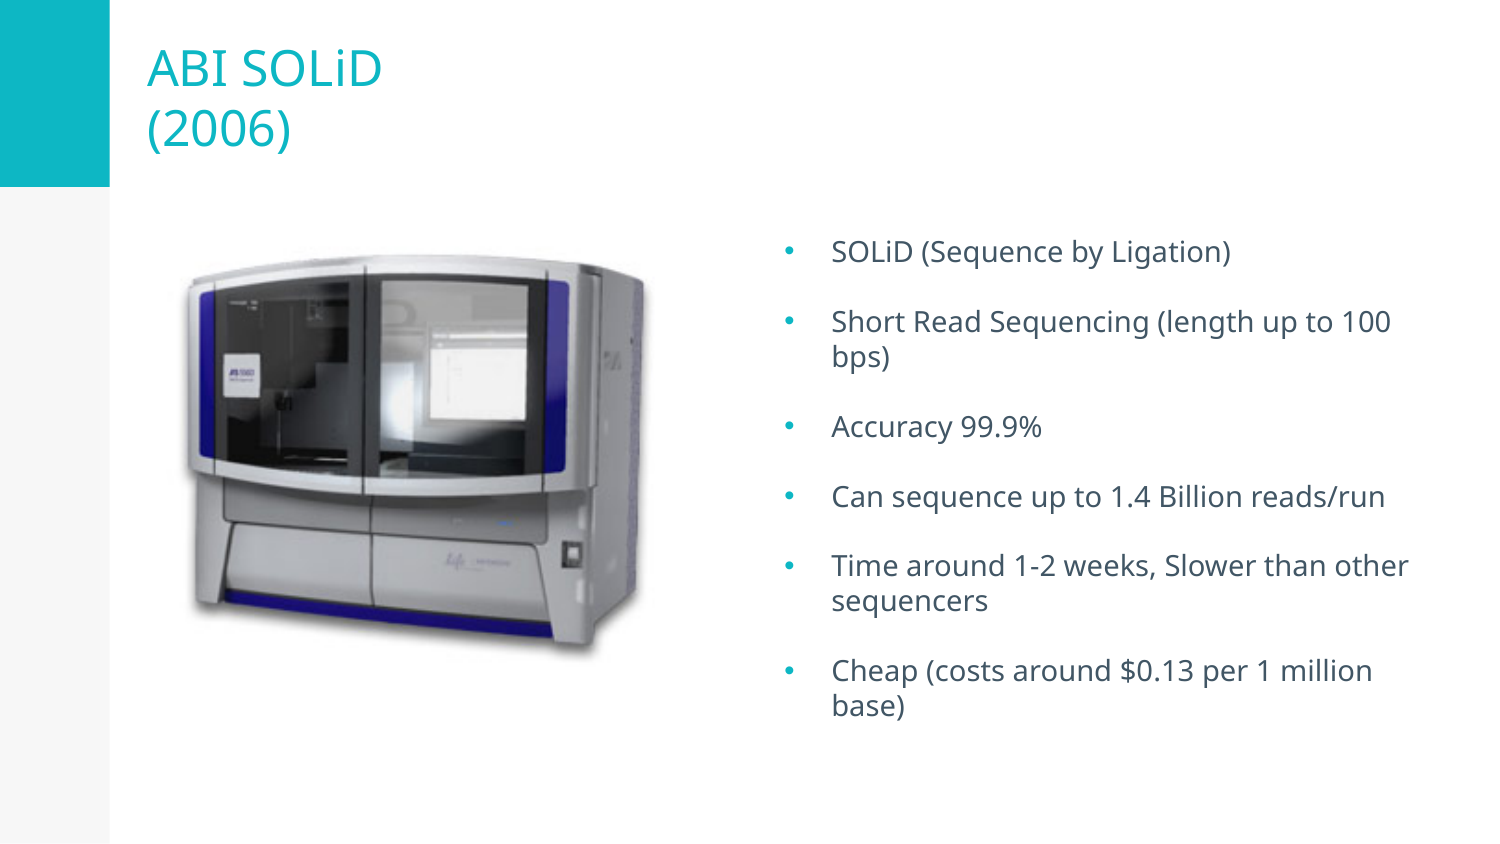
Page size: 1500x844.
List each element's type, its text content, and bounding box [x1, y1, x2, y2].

list SOLiD (Sequence by Ligation) Short Read Sequencing (length up to 100 bps) Accuracy 99.9% Can sequence up to 1.4 Billion reads/run Time around 1-2 weeks, Slower than other sequencers Cheap (costs around $0.13 per 1 million base) [769, 218, 1459, 663]
title ABI SOLiD (2006) [132, 84, 540, 172]
picture [166, 232, 666, 696]
